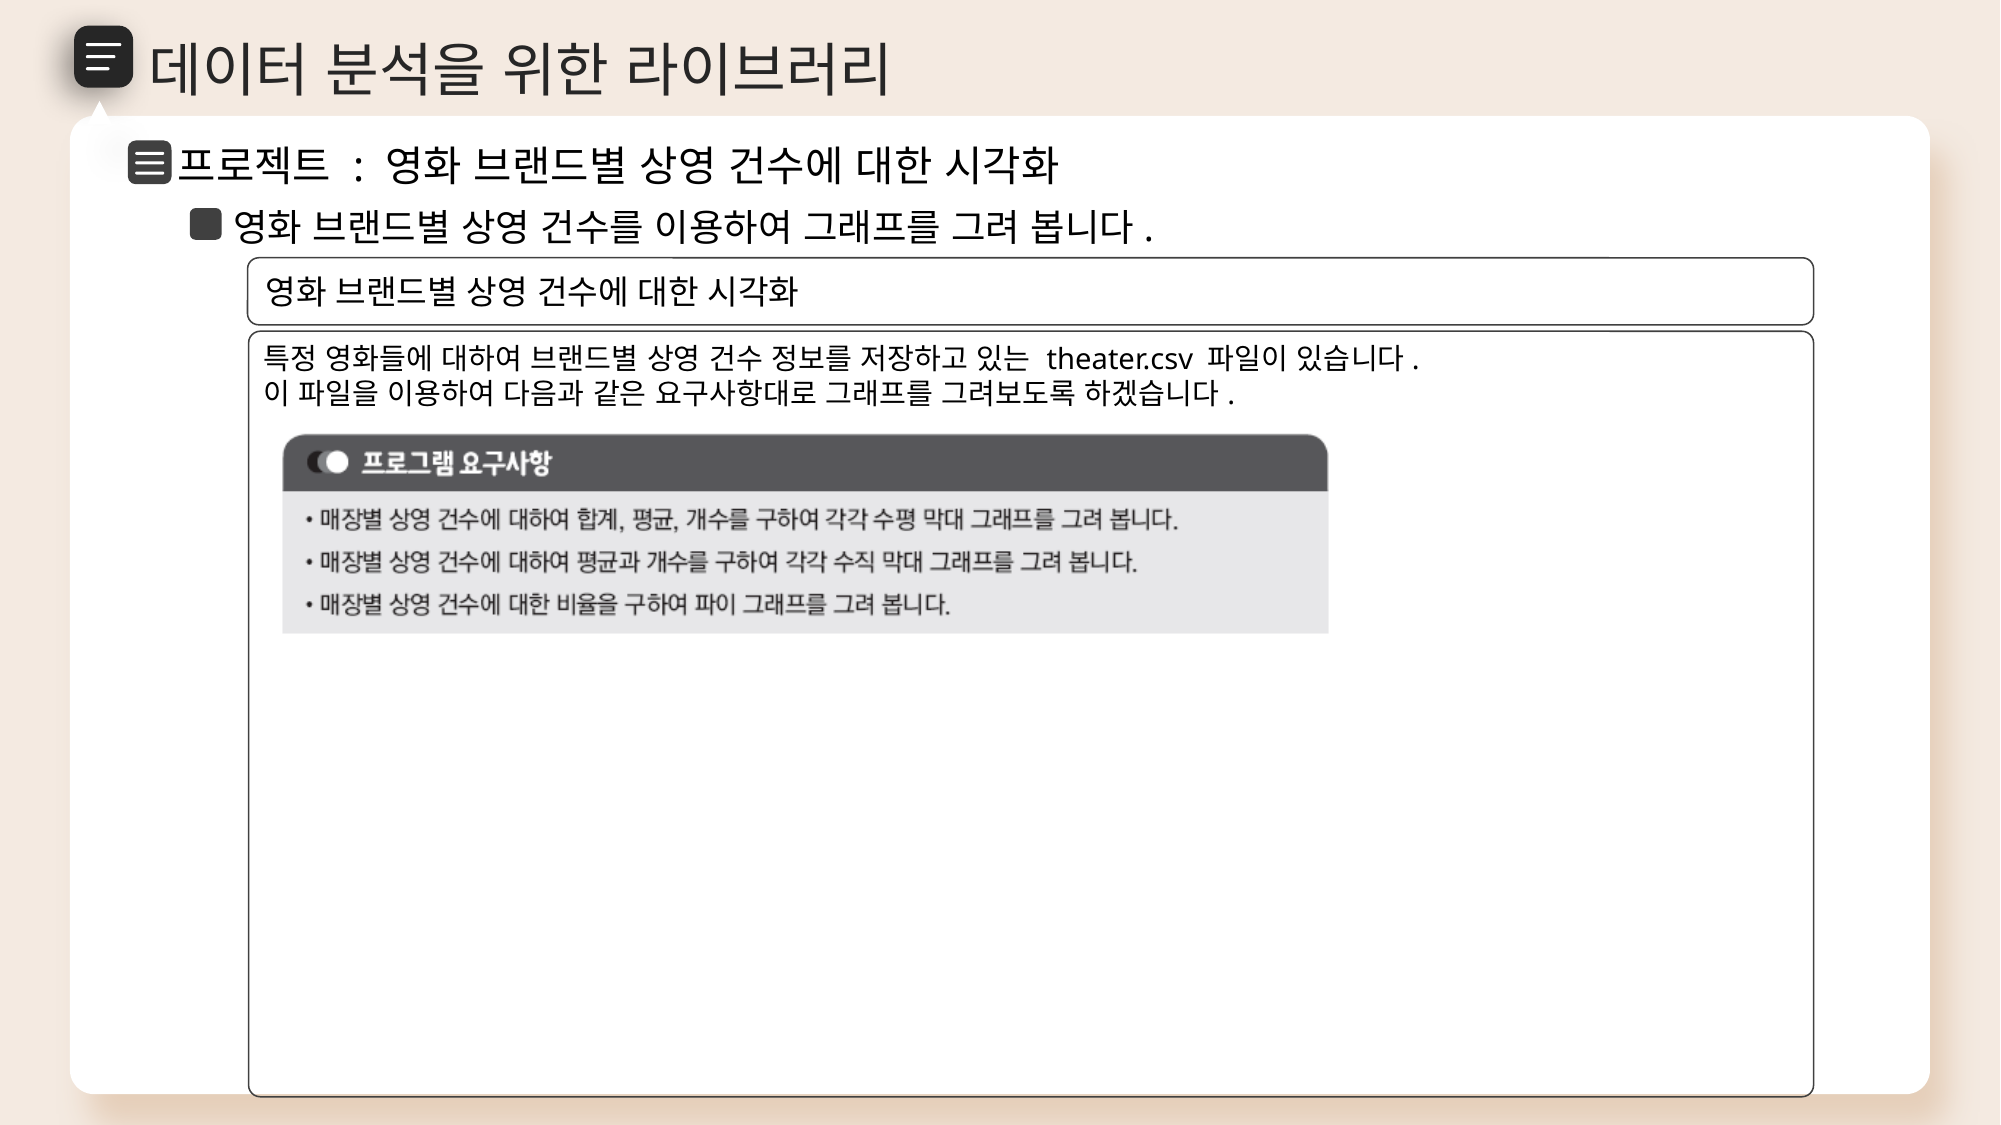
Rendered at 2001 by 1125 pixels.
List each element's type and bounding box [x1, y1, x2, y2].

picture [271, 421, 1342, 647]
text_box [69, 25, 1930, 1095]
